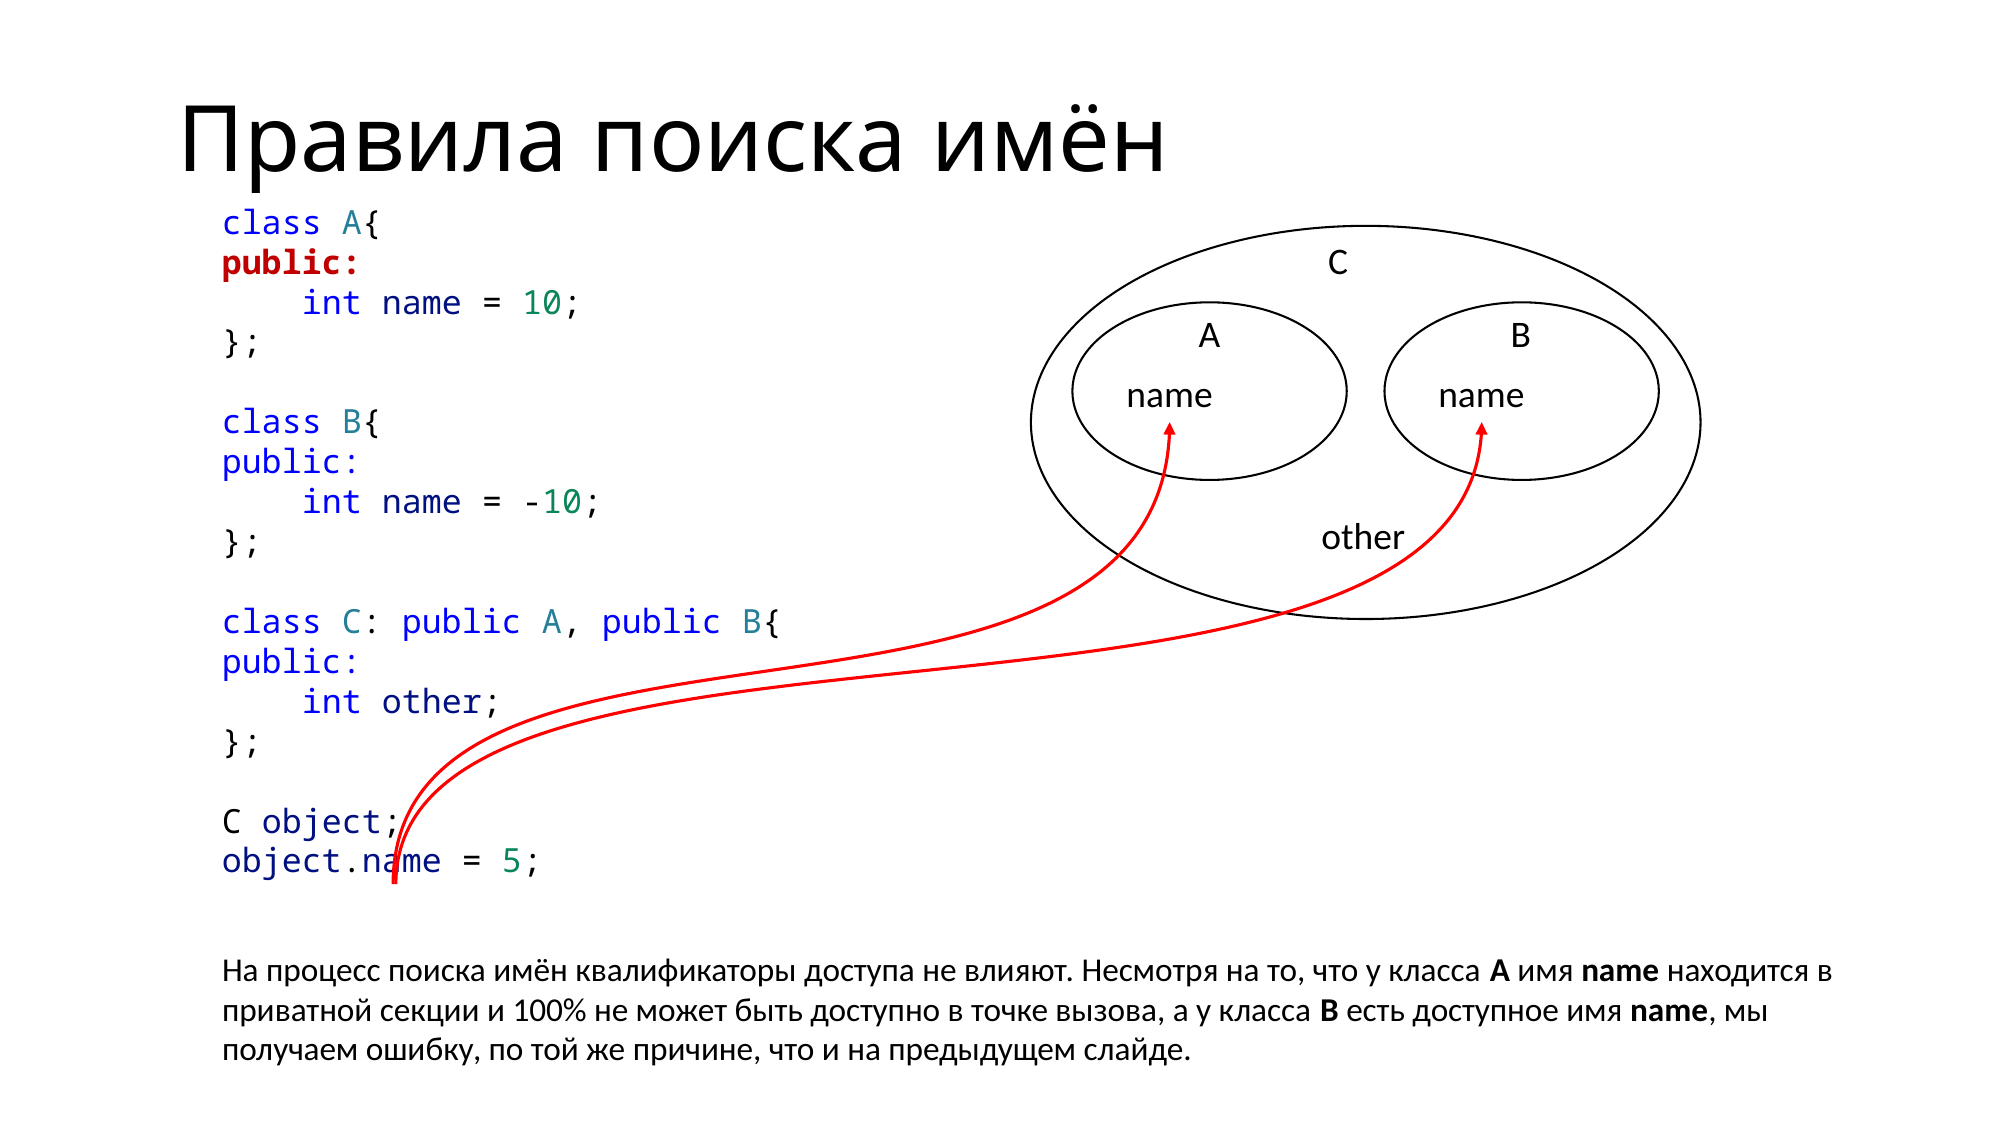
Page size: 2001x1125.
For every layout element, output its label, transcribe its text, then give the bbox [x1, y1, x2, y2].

text_box [1482, 302, 1660, 481]
text_box [1071, 302, 1183, 422]
text_box C [1313, 229, 1364, 289]
text_box name [1423, 362, 1540, 423]
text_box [395, 422, 1482, 885]
text_box [1383, 302, 1495, 422]
text_box Правила поиска имён [162, 84, 1888, 303]
text_box [137, 59, 1863, 278]
text_box [1029, 224, 1702, 608]
text_box [1228, 302, 1348, 422]
text_box B [1495, 302, 1547, 363]
text_box name [1111, 362, 1228, 422]
text_box A [1183, 302, 1236, 363]
text_box На процесс поиска имён квалификаторы доступа не влияют. Несмотря на то, что у класса A имя name находится в приватной секции и 100% не может быть доступно в точке вызова, а у класса B есть доступное имя name, мы получаем ошибку, по той же причине, что и на предыдущем слайде. [207, 940, 1863, 1075]
text_box class A{ public: int name = 10; }; class B{ public: int name = -10; }; class C: public A, public B{ public: int other; }; С object; object.name = 5; [207, 193, 1208, 887]
